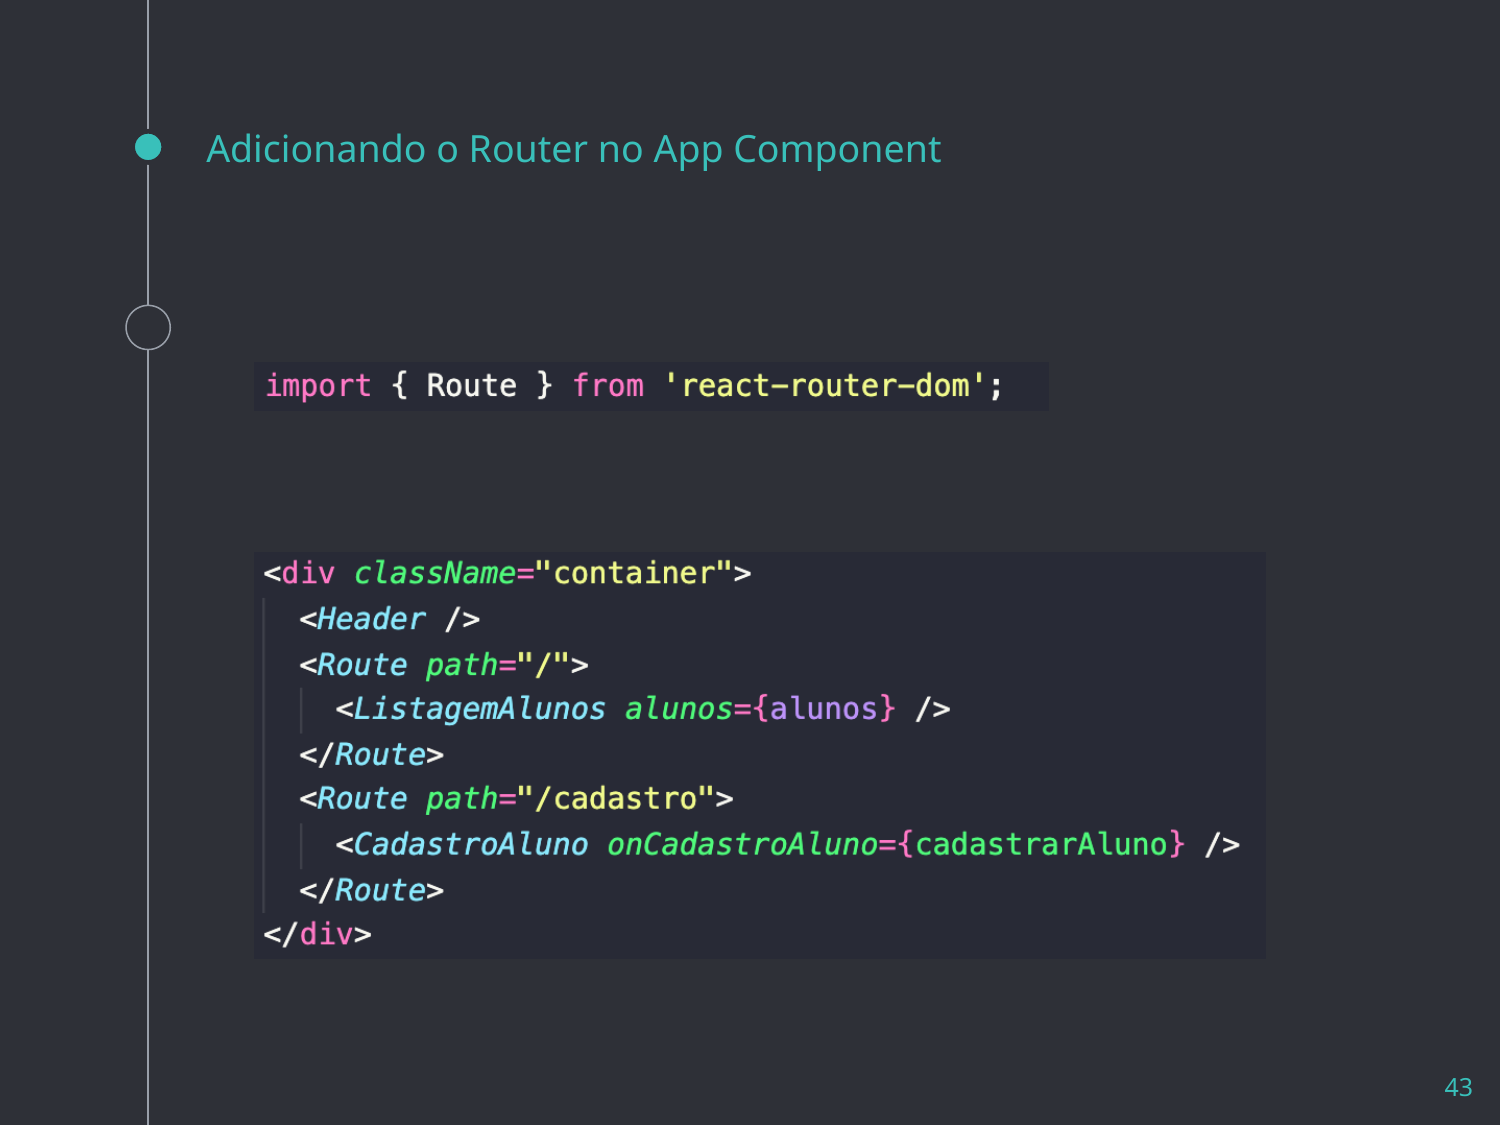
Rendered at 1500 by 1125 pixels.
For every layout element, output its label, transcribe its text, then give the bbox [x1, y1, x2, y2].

picture [254, 552, 1266, 960]
picture [254, 362, 1049, 411]
title Adicionando o Router no App Component [191, 109, 1317, 185]
slide_number 43 [1398, 1056, 1489, 1125]
